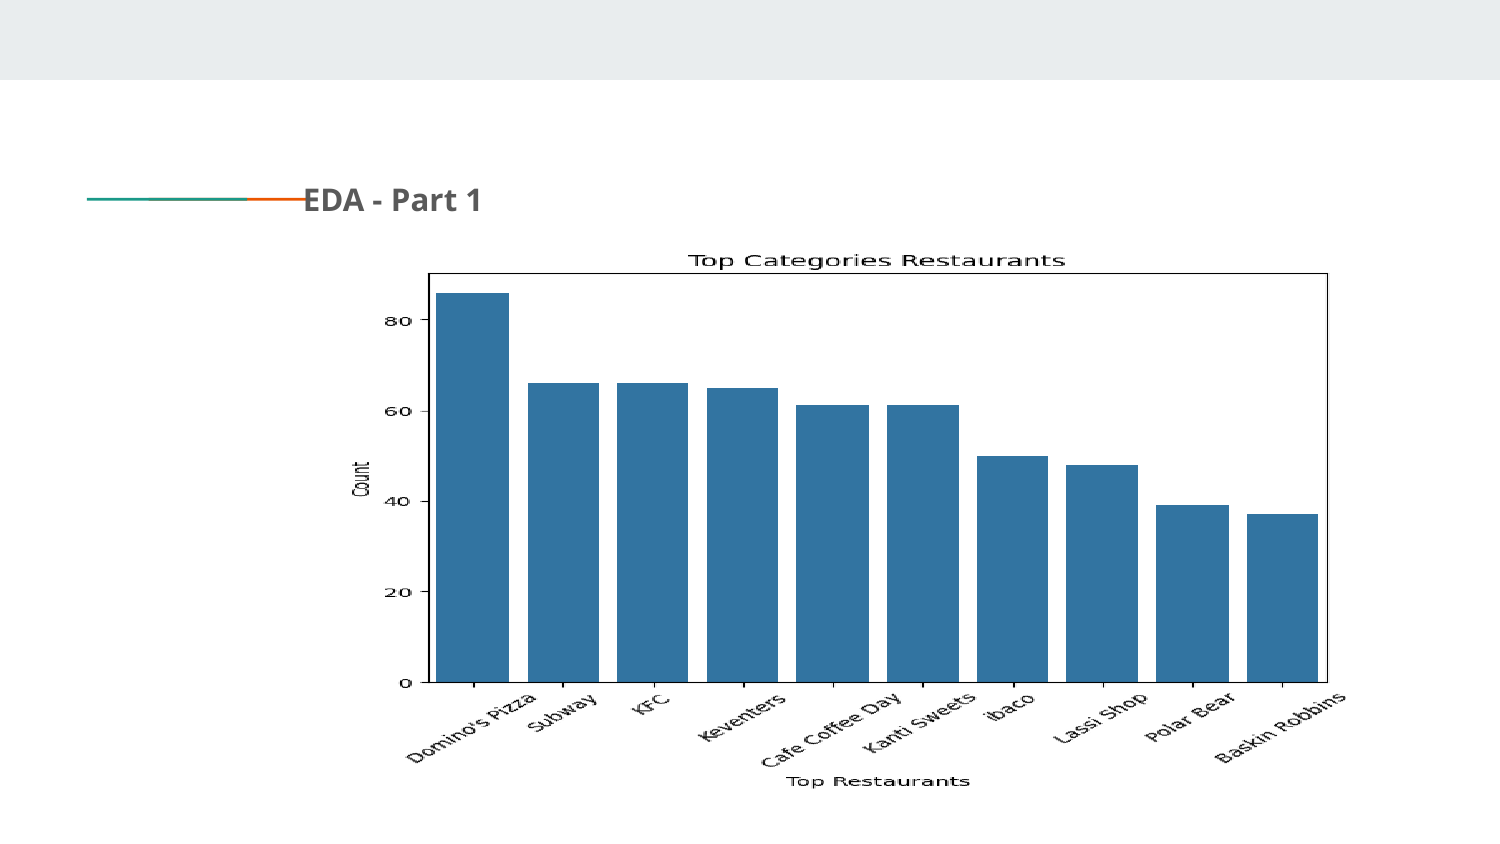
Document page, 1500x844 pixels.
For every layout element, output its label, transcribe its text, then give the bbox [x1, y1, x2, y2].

text_box EDA - Part 1 [287, 165, 1378, 233]
picture [310, 242, 1395, 796]
